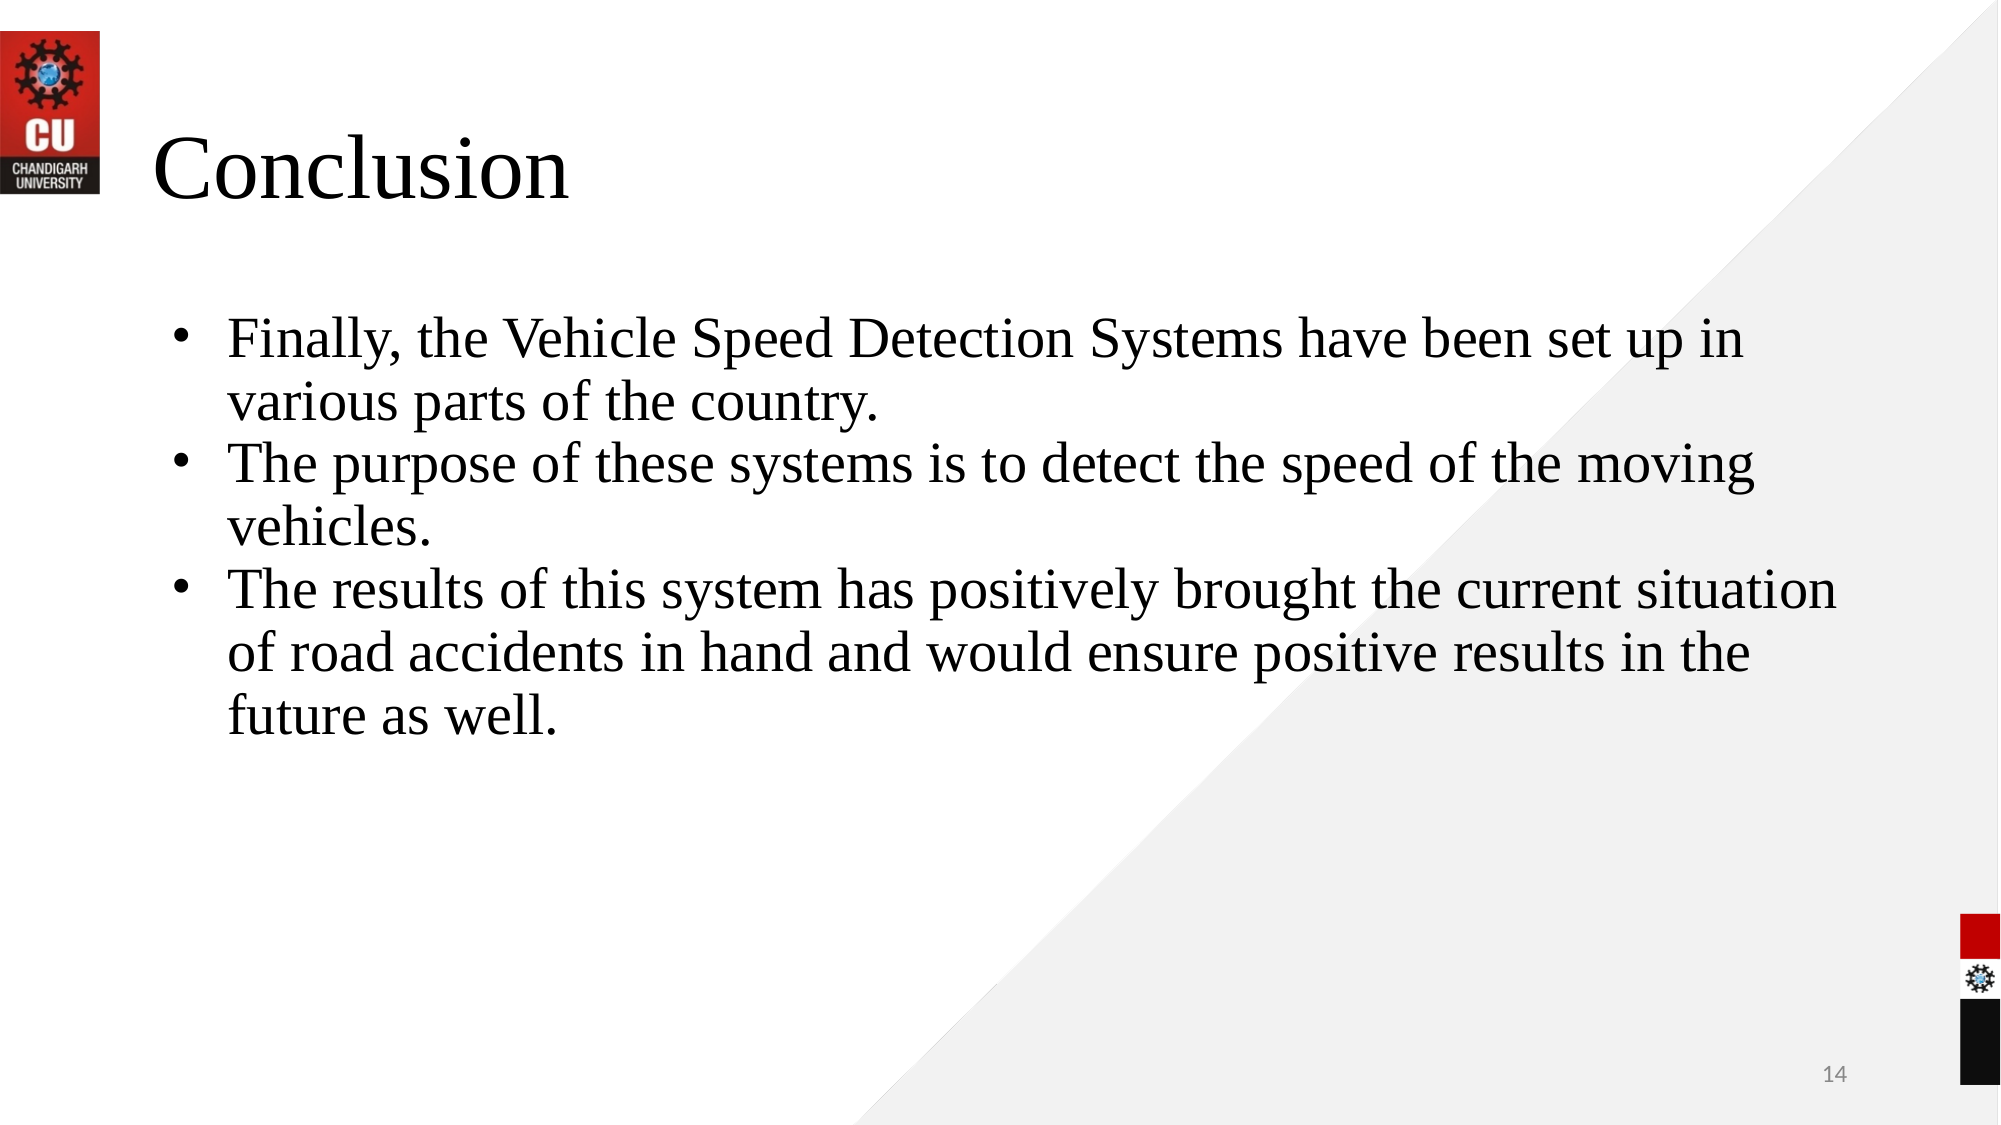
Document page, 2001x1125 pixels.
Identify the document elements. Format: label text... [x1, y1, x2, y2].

slide_number 14 [1412, 1042, 1863, 1103]
list Finally, the Vehicle Speed Detection Systems have been set up in various parts of the country. The purpose of these systems is to detect the speed of the moving vehicles. The results of this system has positively brought the current situation of road accidents in hand and would ensure positive results in the future as well. [137, 299, 1863, 1014]
picture [0, 0, 2001, 1125]
title Conclusion [137, 59, 1863, 278]
